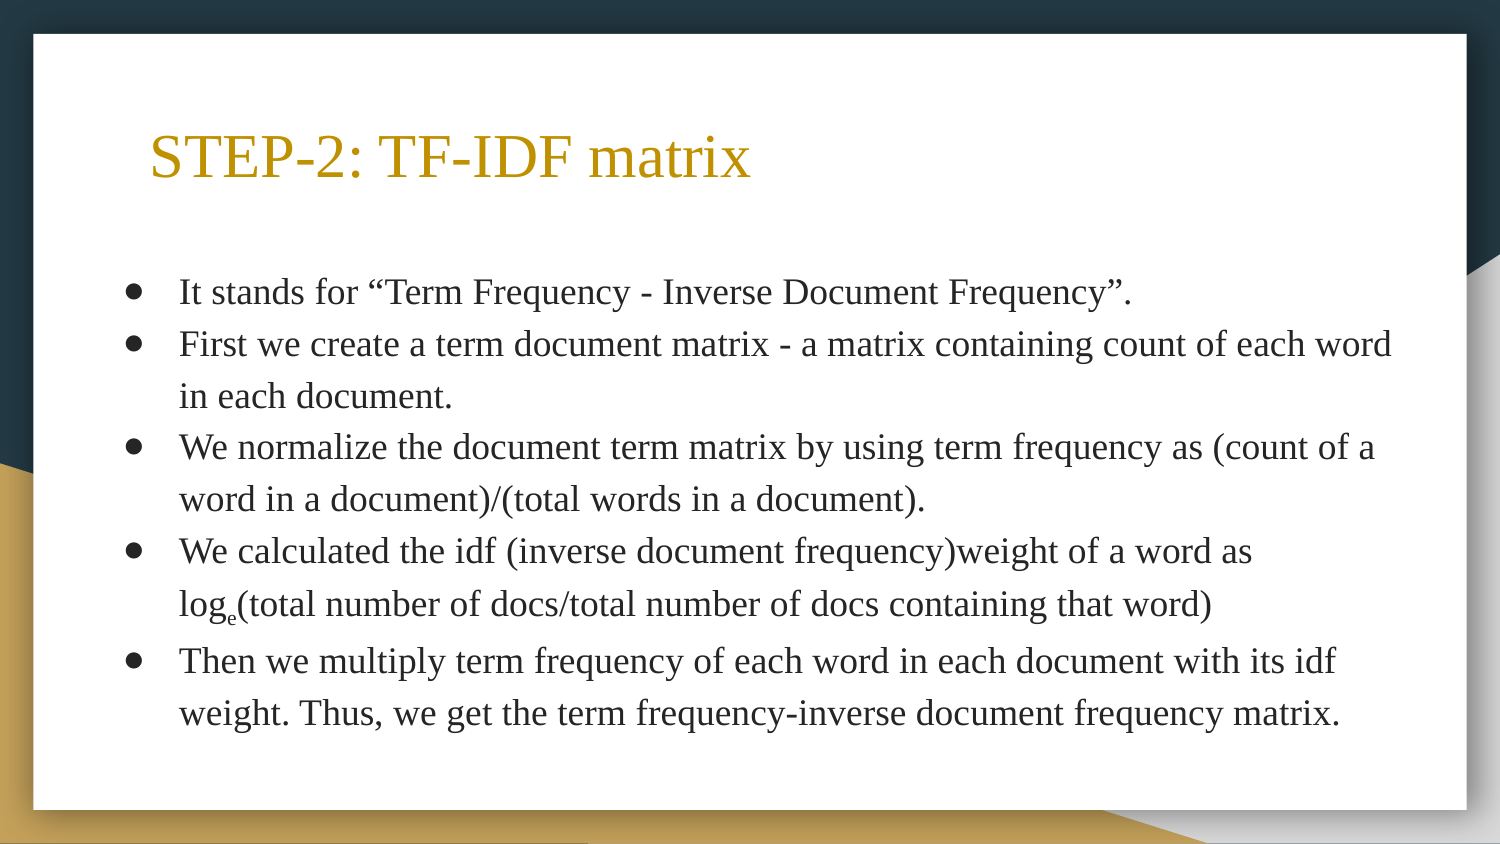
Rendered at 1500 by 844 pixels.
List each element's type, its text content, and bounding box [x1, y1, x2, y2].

title STEP-2: TF-IDF matrix [134, 88, 1366, 245]
list It stands for “Term Frequency - Inverse Document Frequency”. First we create a term document matrix - a matrix containing count of each word in each document. We normalize the document term matrix by using term frequency as (count of a word in a document)/(total words in a document). We calculated the idf (inverse document frequency)weight of a word as loge(total number of docs/total number of docs containing that word) Then we multiply term frequency of each word in each document with its idf weight. Thus, we get the term frequency-inverse document frequency matrix. [88, 245, 1412, 706]
